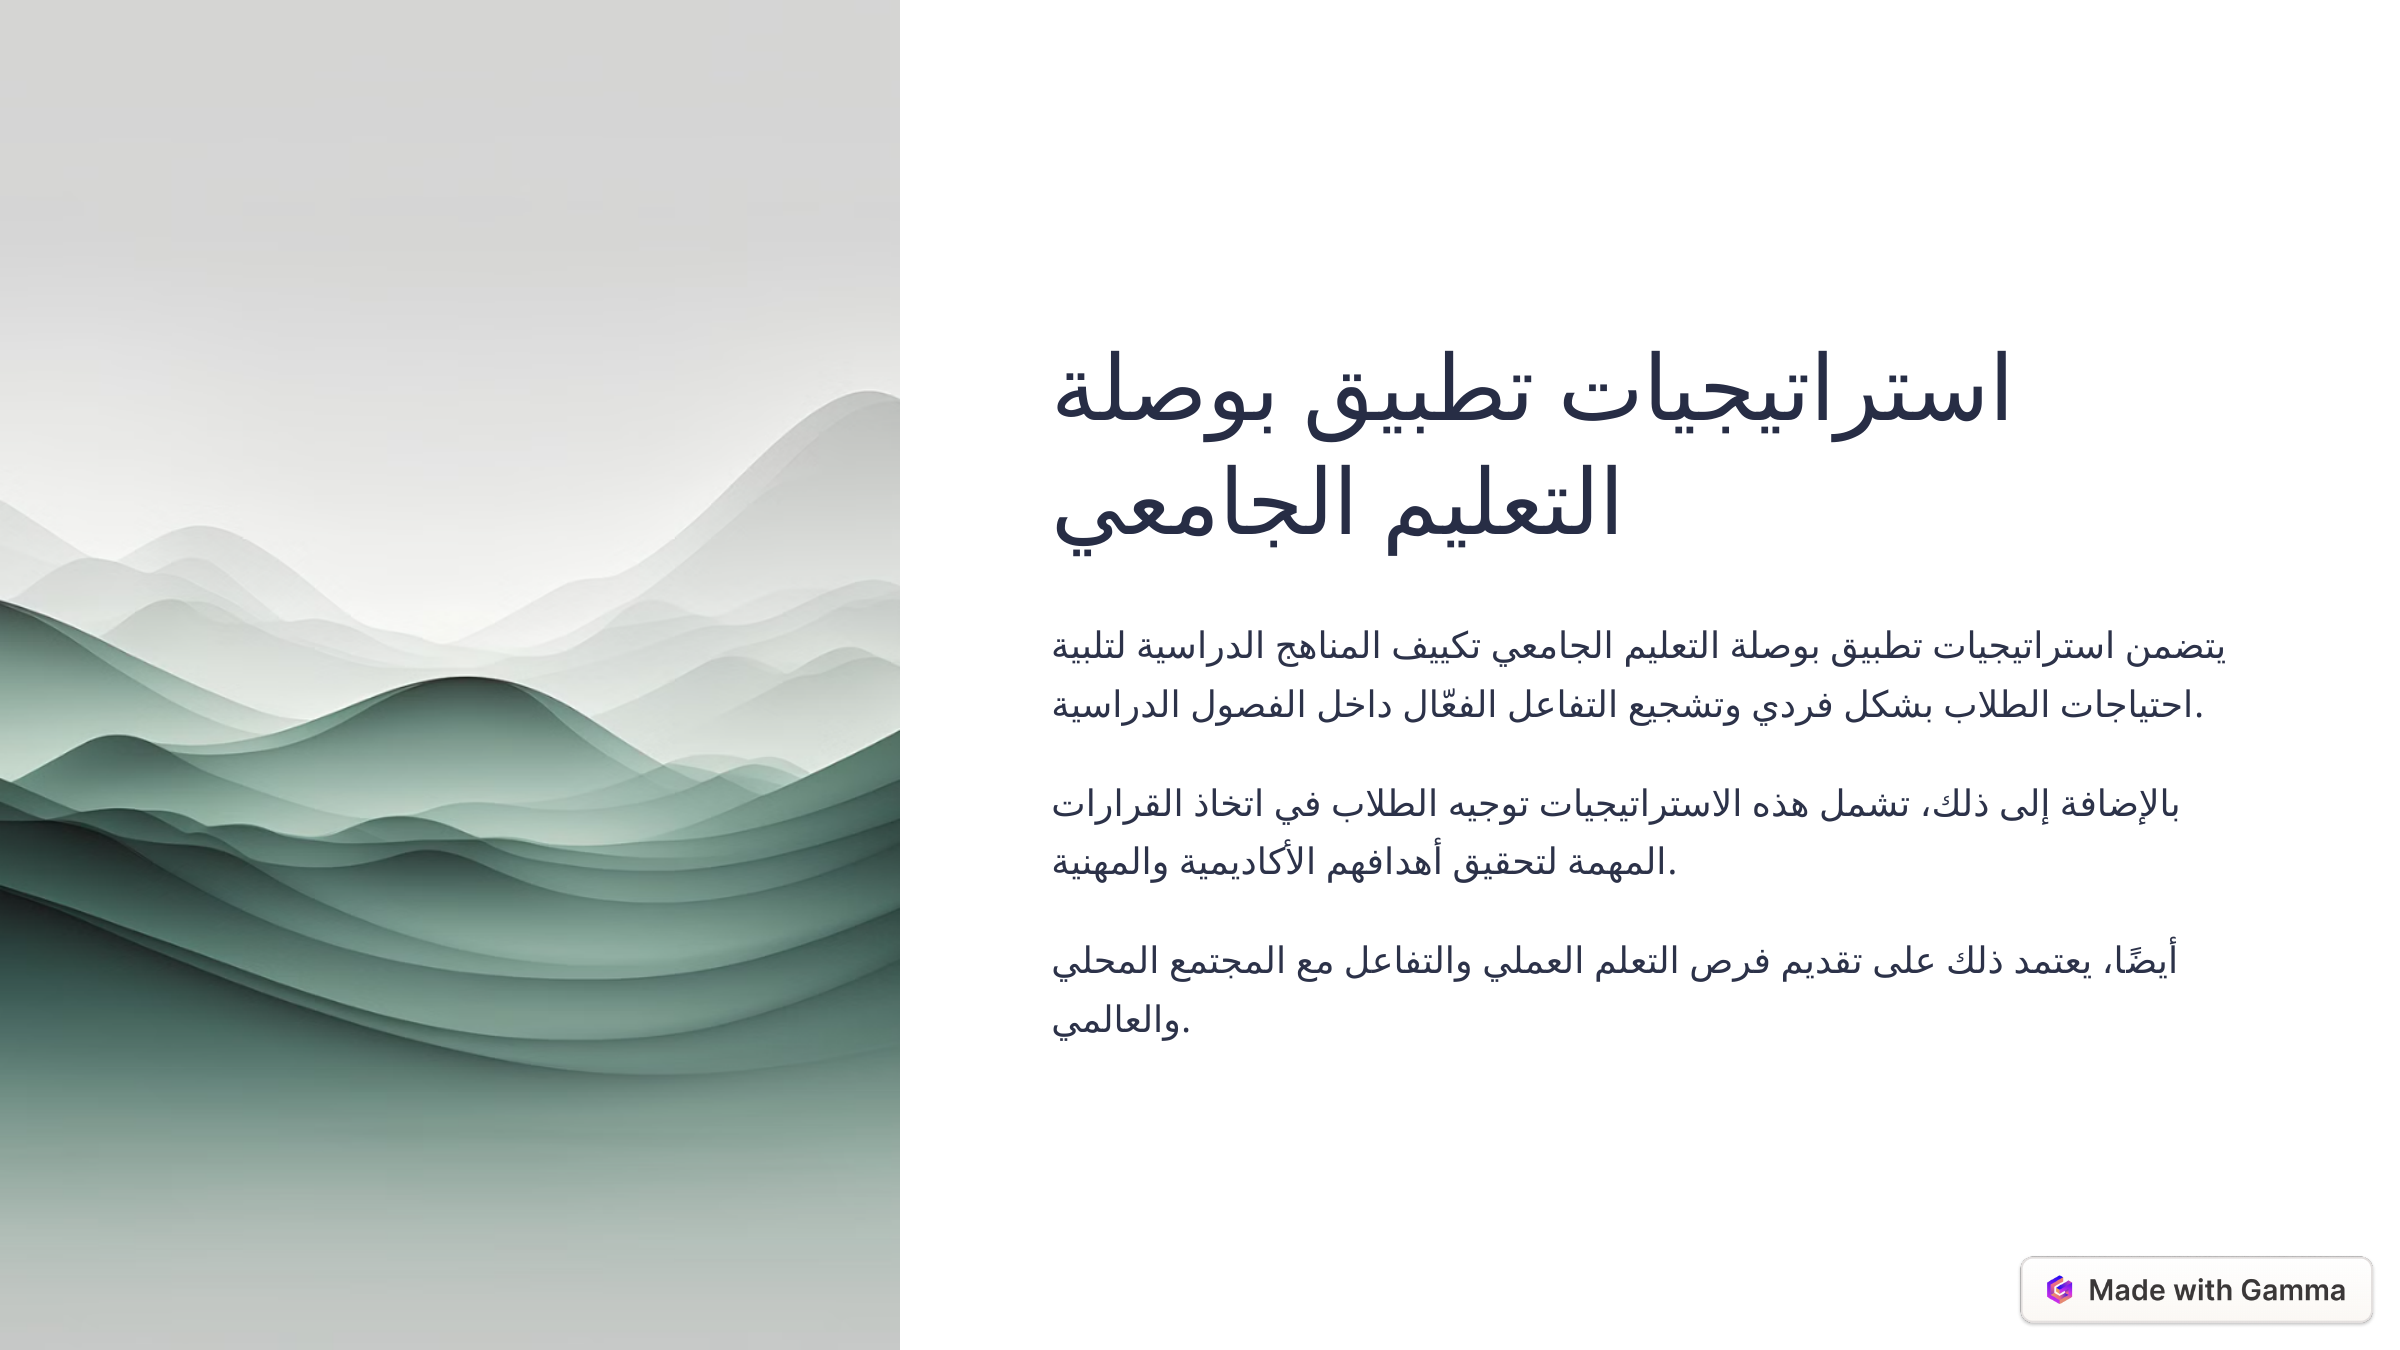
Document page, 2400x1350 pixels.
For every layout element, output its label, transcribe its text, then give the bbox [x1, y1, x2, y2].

text_box بالإضافة إلى ذلك، تشمل هذه الاستراتيجيات توجيه الطلاب في اتخاذ القرارات المهمة لتحقيق أهدافهم الأكاديمية والمهنية. [1036, 757, 2264, 875]
text_box استراتيجيات تطبيق بوصلة التعليم الجامعي [1036, 317, 2264, 546]
text_box [900, 0, 2400, 1350]
text_box أيضًا، يعتمد ذلك على تقديم فرص التعلم العملي والتفاعل مع المجتمع المحلي والعالمي. [1036, 915, 2264, 1032]
picture [2008, 1244, 2385, 1335]
text_box يتضمن استراتيجيات تطبيق بوصلة التعليم الجامعي تكييف المناهج الدراسية لتلبية احتياجات الطلاب بشكل فردي وتشجيع التفاعل الفعّال داخل الفصول الدراسية. [1036, 600, 2264, 717]
picture [0, 0, 900, 1350]
